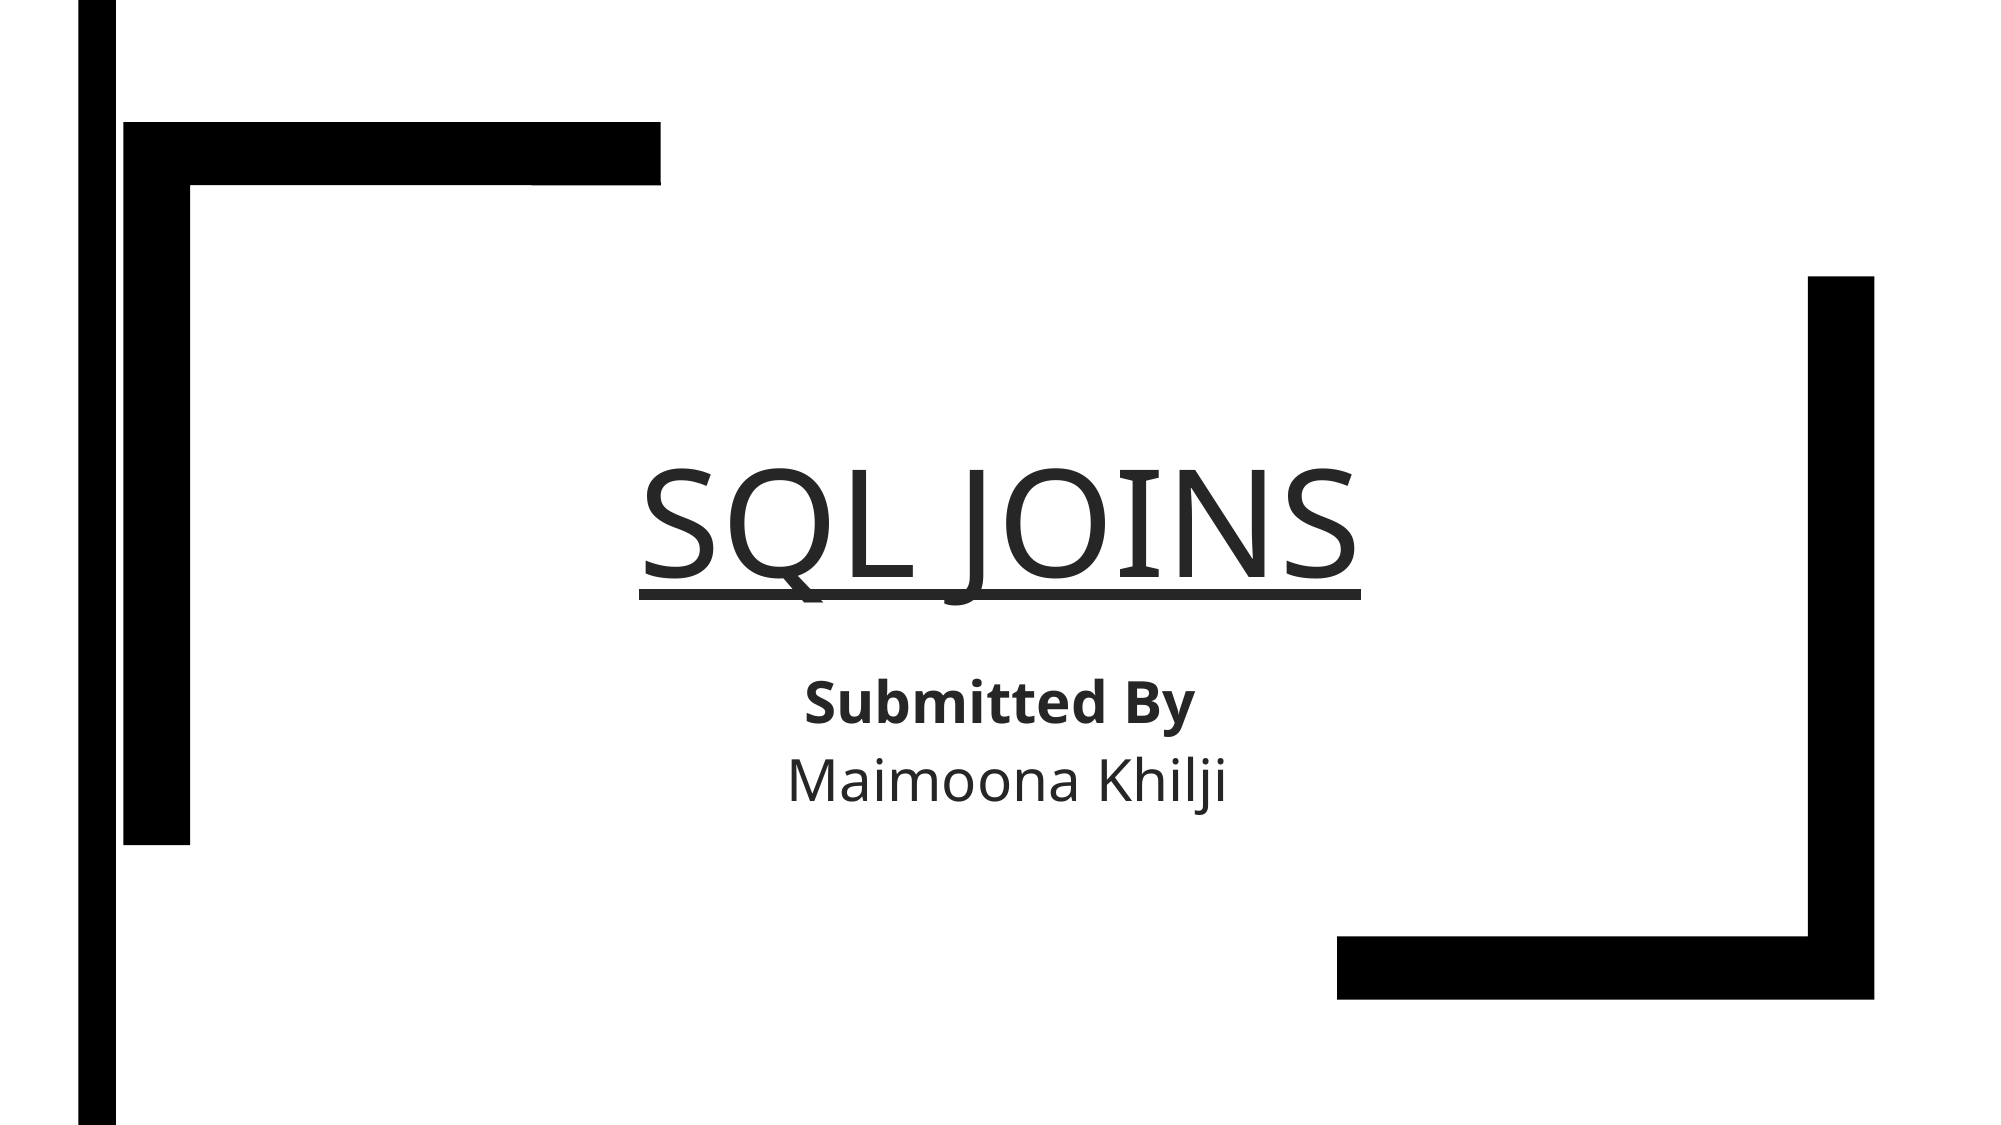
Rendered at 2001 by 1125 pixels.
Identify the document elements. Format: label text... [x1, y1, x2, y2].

subtitle Submitted By Maimoona Khilji [439, 649, 1561, 1022]
title SQL Joins [314, 272, 1686, 618]
